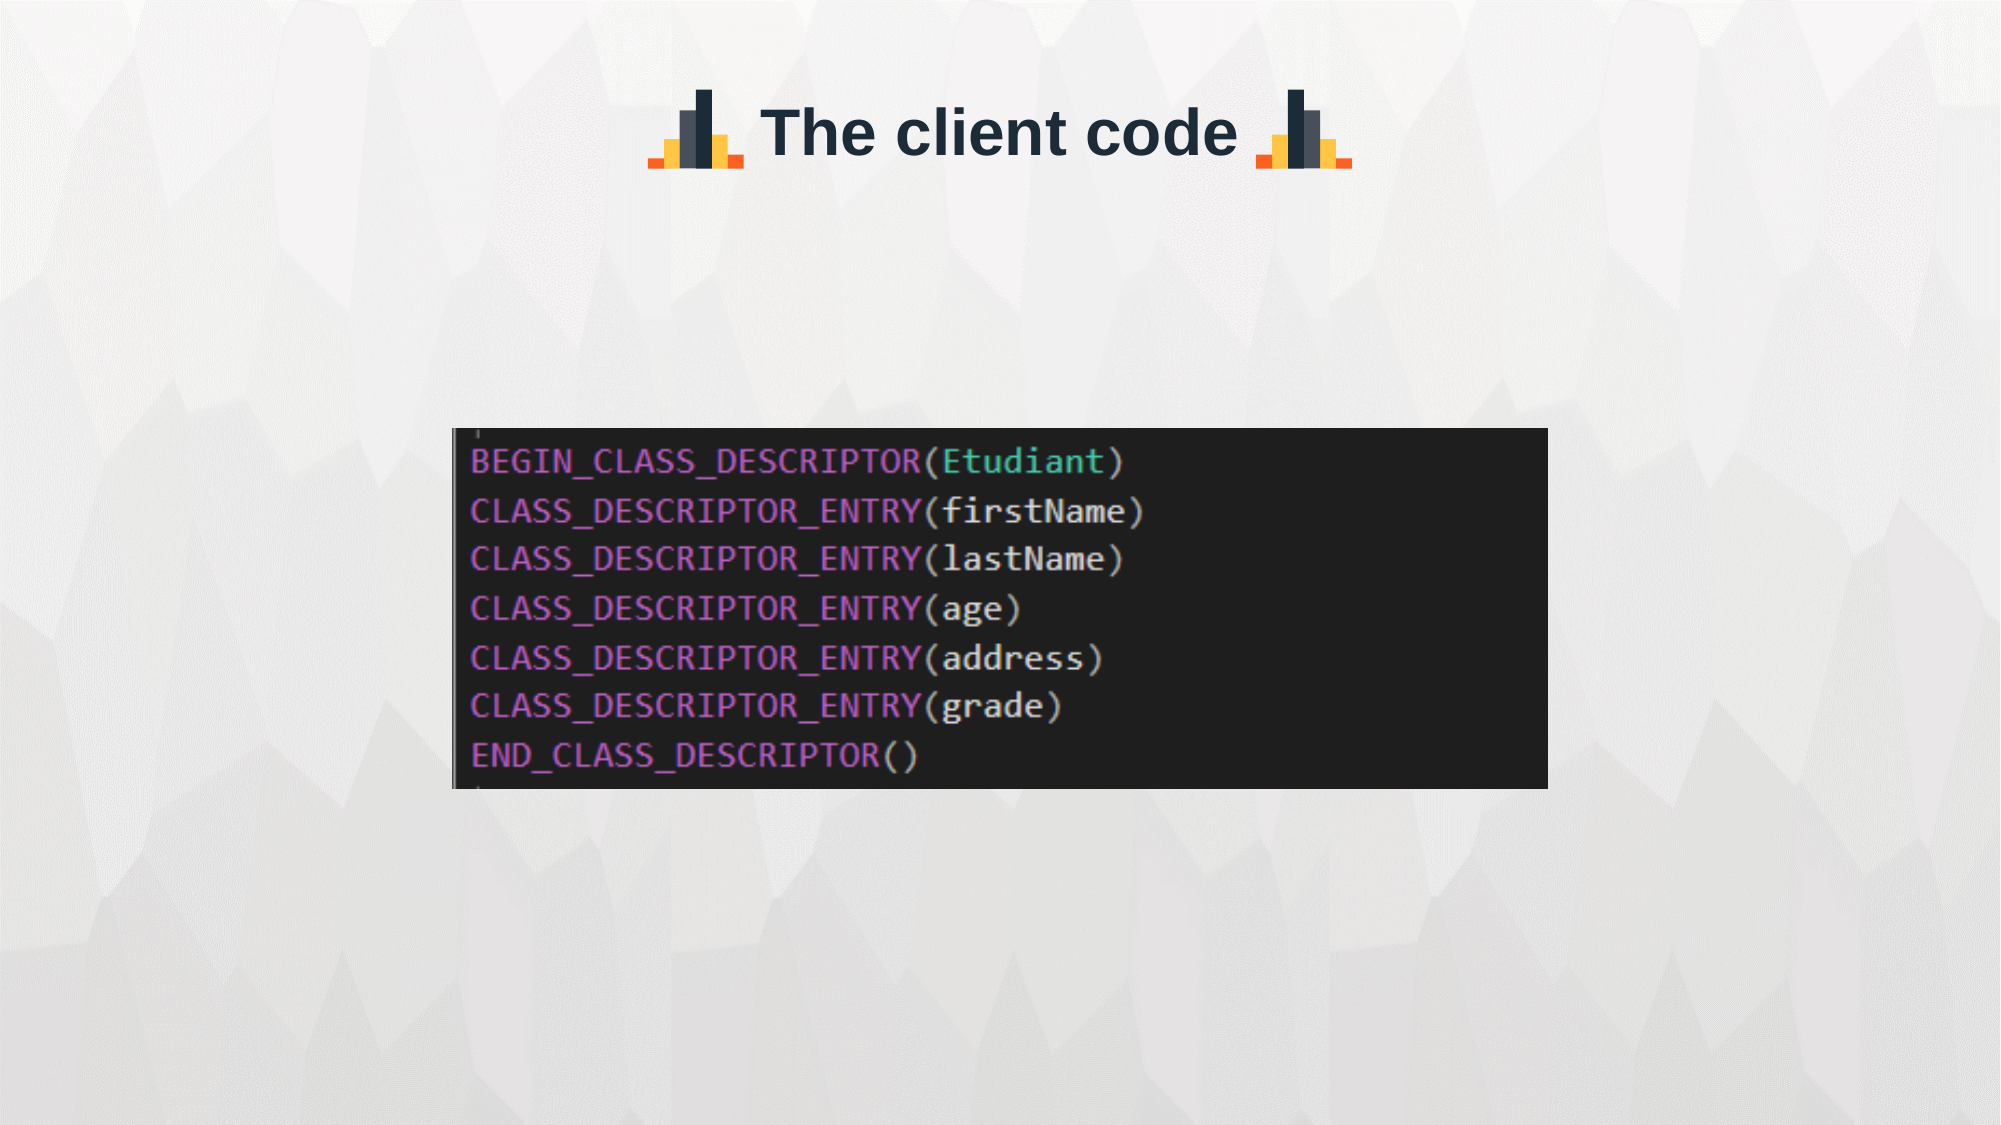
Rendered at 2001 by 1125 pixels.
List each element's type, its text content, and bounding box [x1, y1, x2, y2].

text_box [1256, 89, 1353, 169]
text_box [647, 89, 744, 169]
picture [0, 0, 2001, 1125]
text_box The client code [744, 47, 1256, 211]
